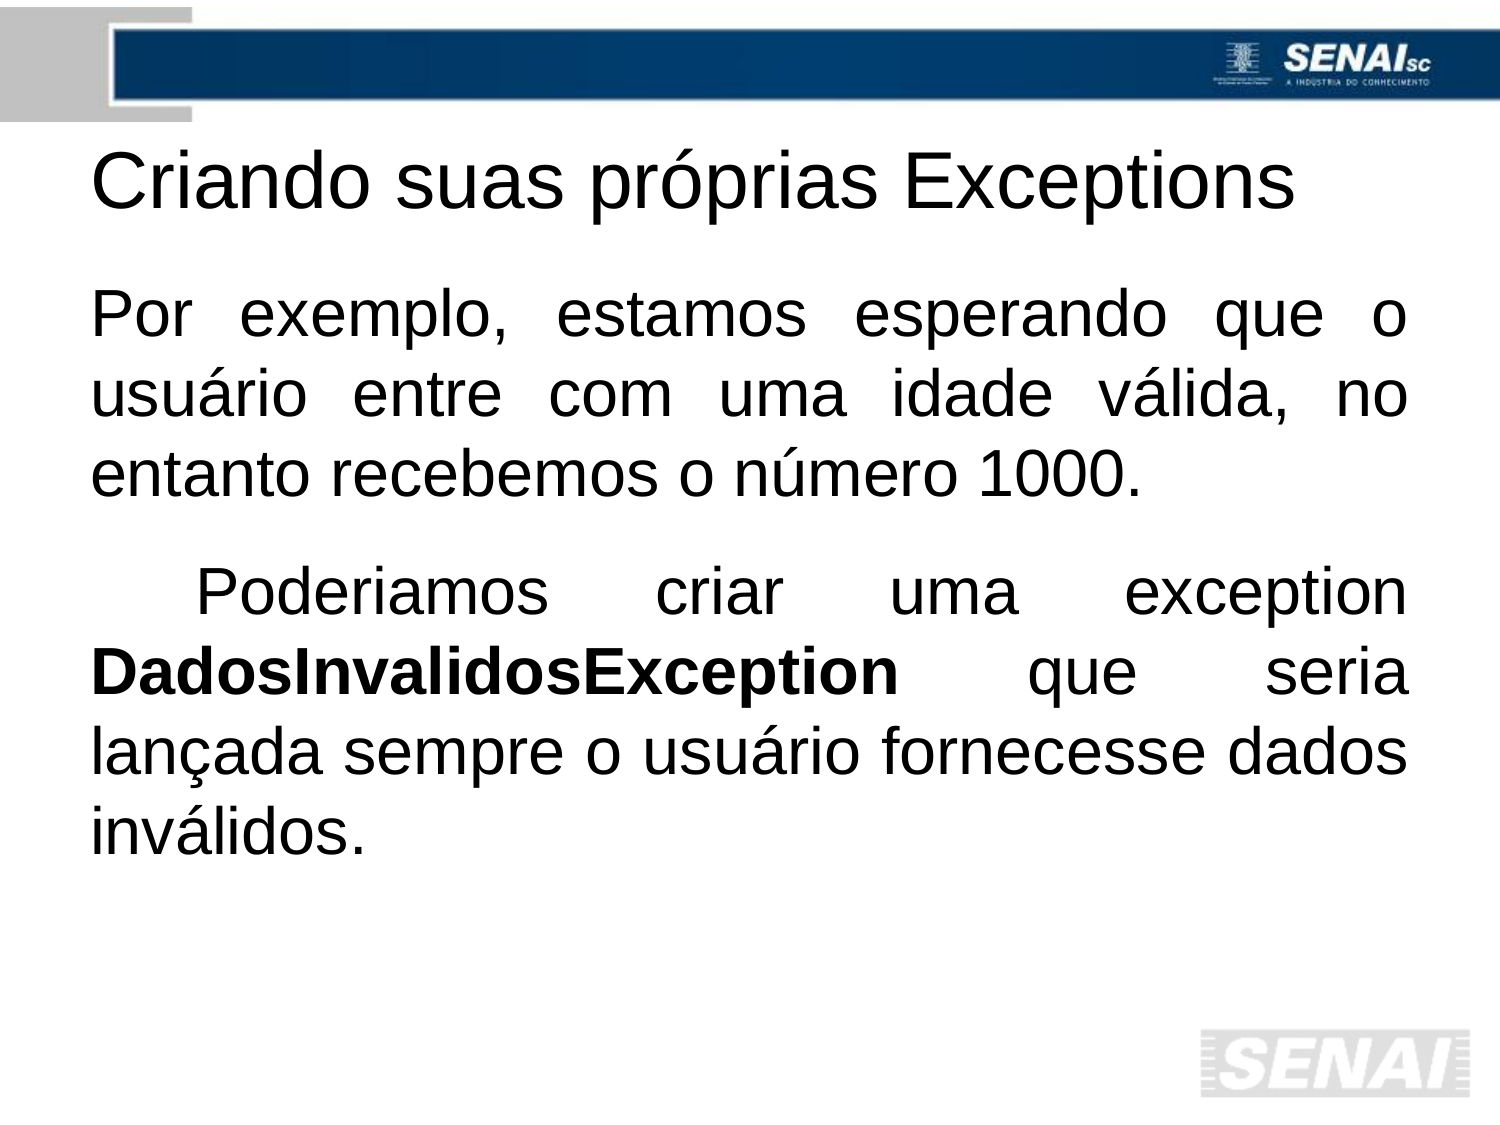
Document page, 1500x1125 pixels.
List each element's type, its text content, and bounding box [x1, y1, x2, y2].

list Por exemplo, estamos esperando que o usuário entre com uma idade válida, no entanto recebemos o número 1000. Poderiamos criar uma exception DadosInvalidosException que seria lançada sempre o usuário fornecesse dados inválidos. [75, 262, 1425, 1005]
picture [0, 7, 1500, 122]
title Criando suas próprias Exceptions [75, 45, 1425, 233]
